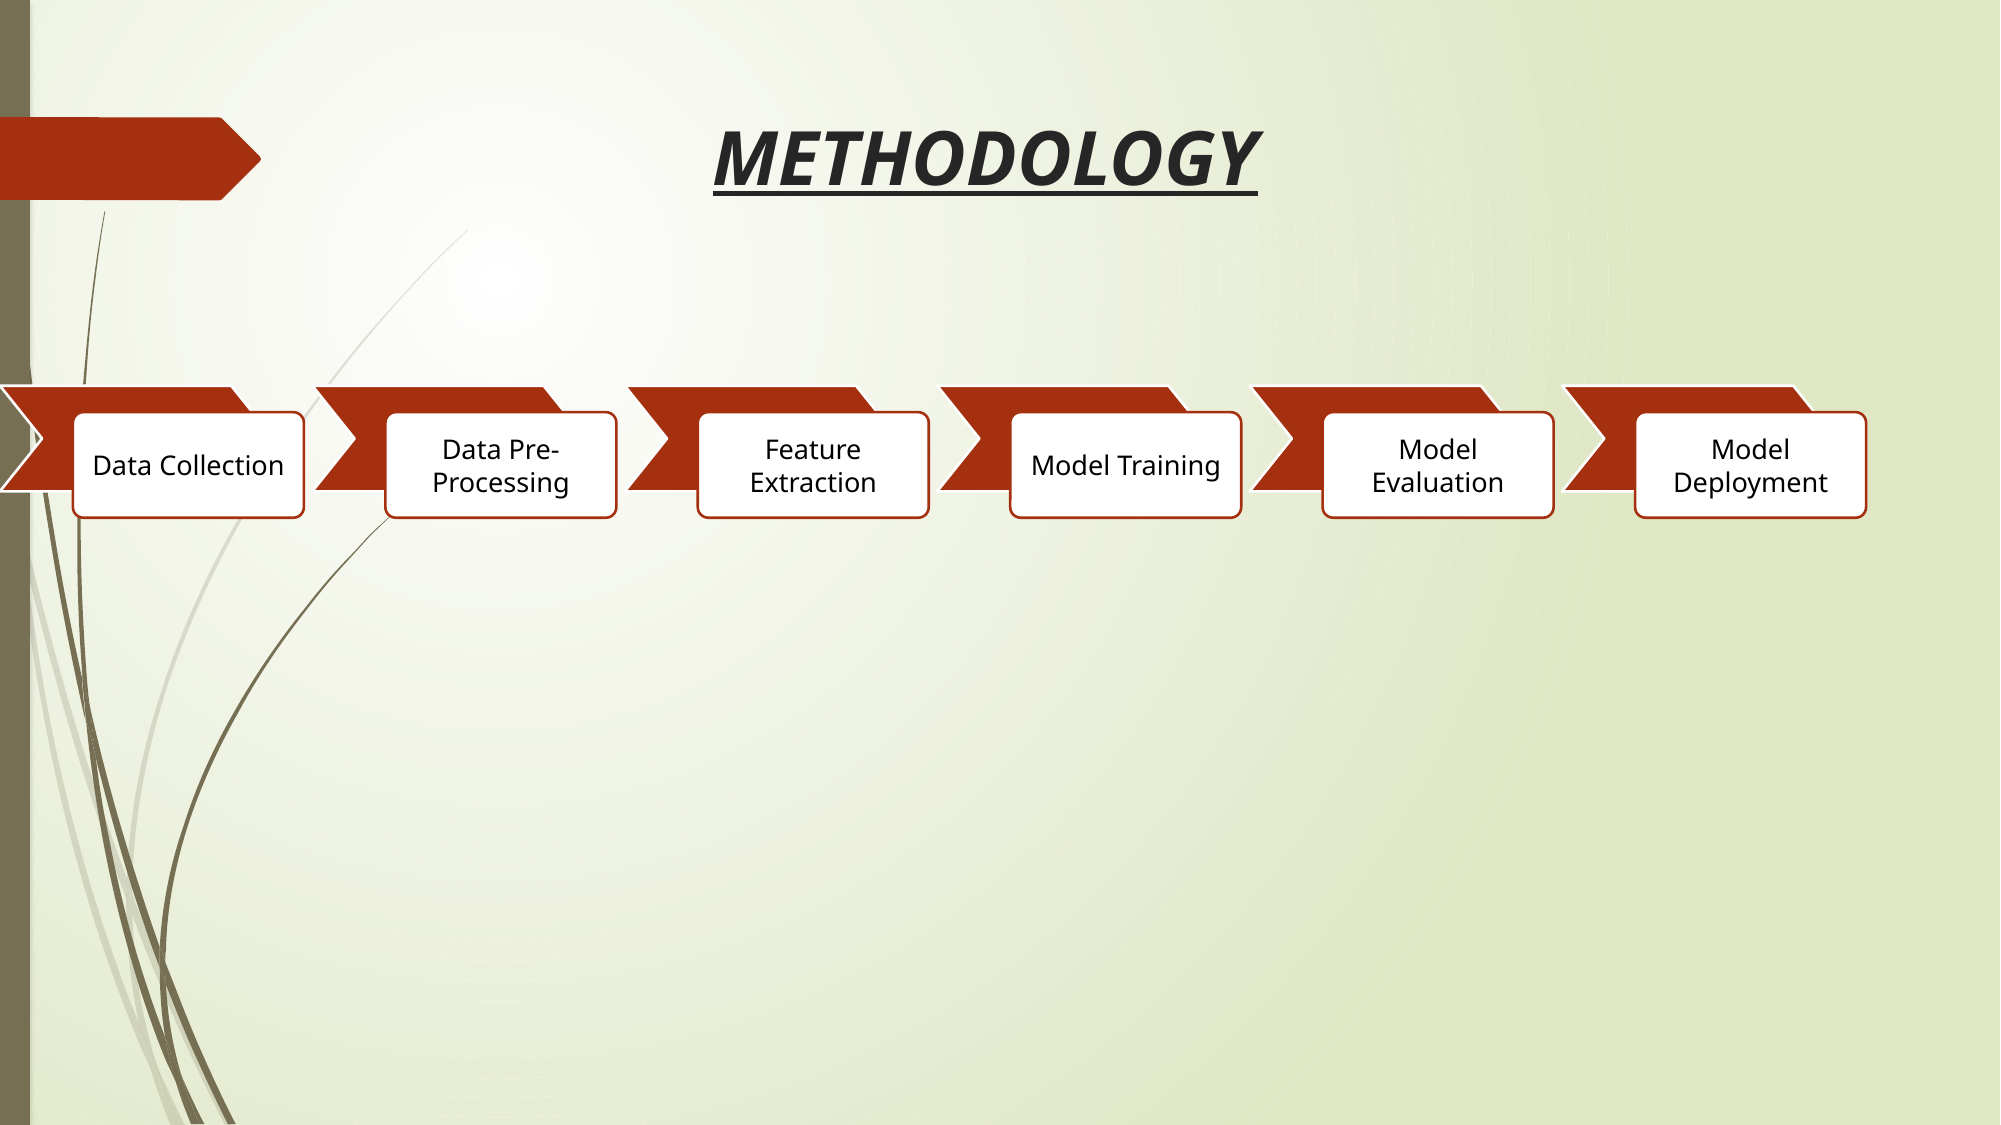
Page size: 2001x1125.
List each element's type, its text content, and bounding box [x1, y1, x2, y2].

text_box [58, 207, 1926, 1112]
title METHODOLOGY [83, 102, 1888, 206]
